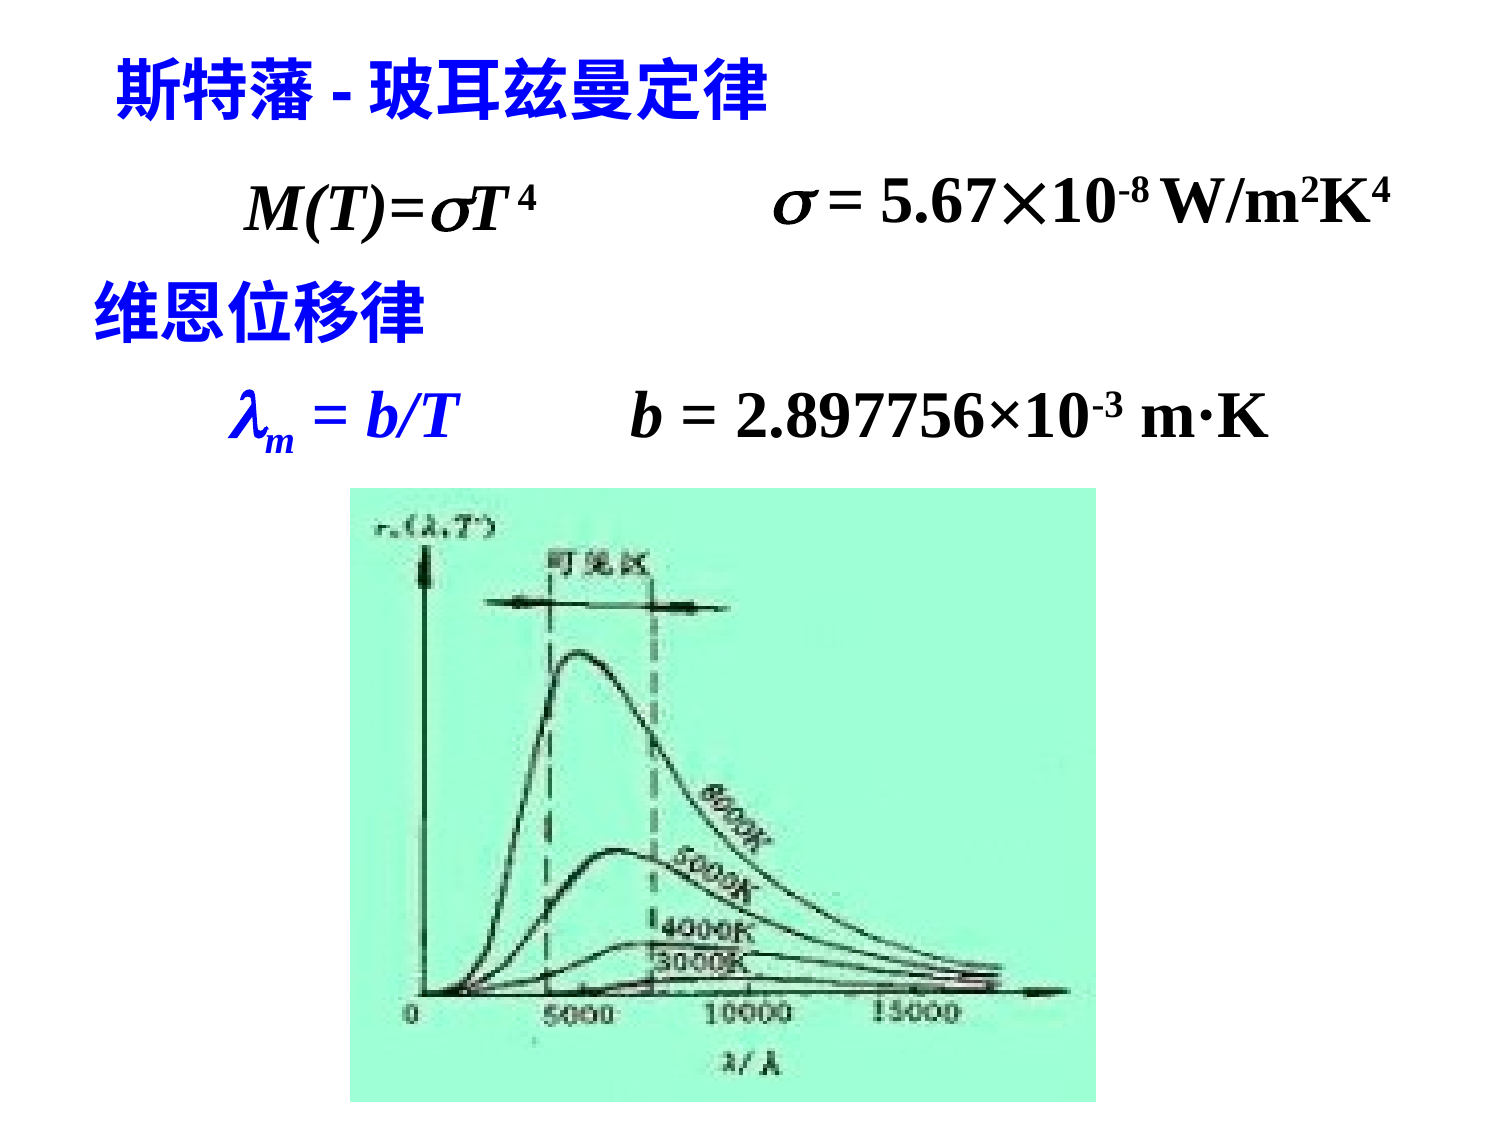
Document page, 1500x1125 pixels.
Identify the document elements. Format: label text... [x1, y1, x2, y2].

text_box b = 2.897756×10-3 m·K [615, 362, 1354, 458]
text_box 维恩位移律 [78, 263, 629, 359]
text_box M(T)=T 4 [229, 156, 693, 251]
text_box 斯特藩-玻耳兹曼定律 [69, 40, 882, 136]
picture [350, 488, 1096, 1102]
text_box m = b/T [213, 363, 601, 469]
text_box  = 5.6710-8 W/m2K4 [754, 148, 1430, 244]
